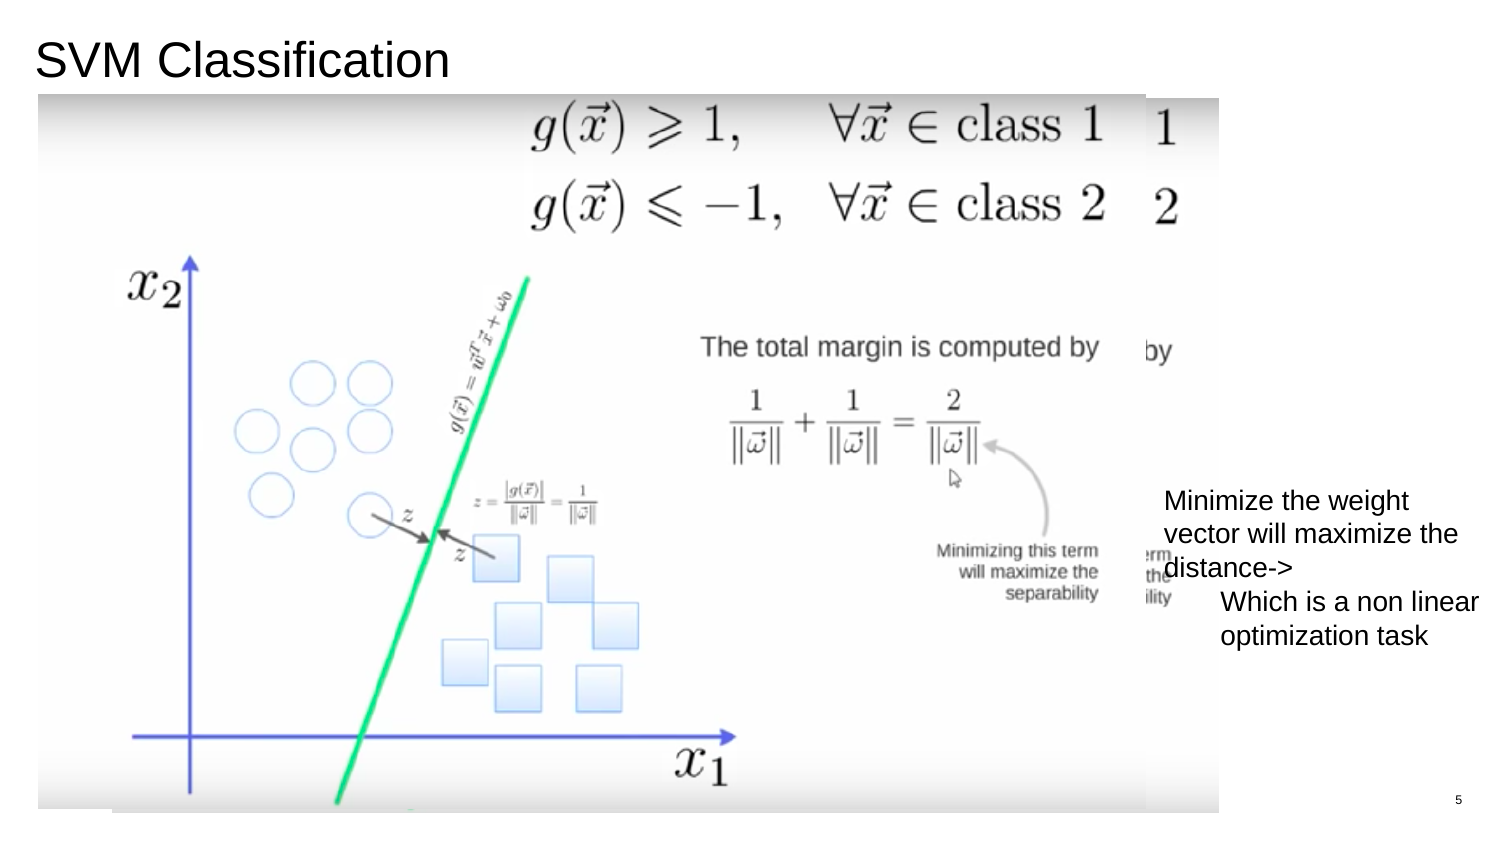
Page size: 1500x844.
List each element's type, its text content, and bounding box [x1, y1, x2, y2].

slide_number 5 [1223, 785, 1463, 813]
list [1149, 98, 1220, 813]
text_box Minimize the weight vector will maximize the distance-> Which is a non linear optimization task [1223, 474, 1500, 658]
picture [38, 94, 1146, 809]
title SVM Classification [34, 28, 714, 96]
